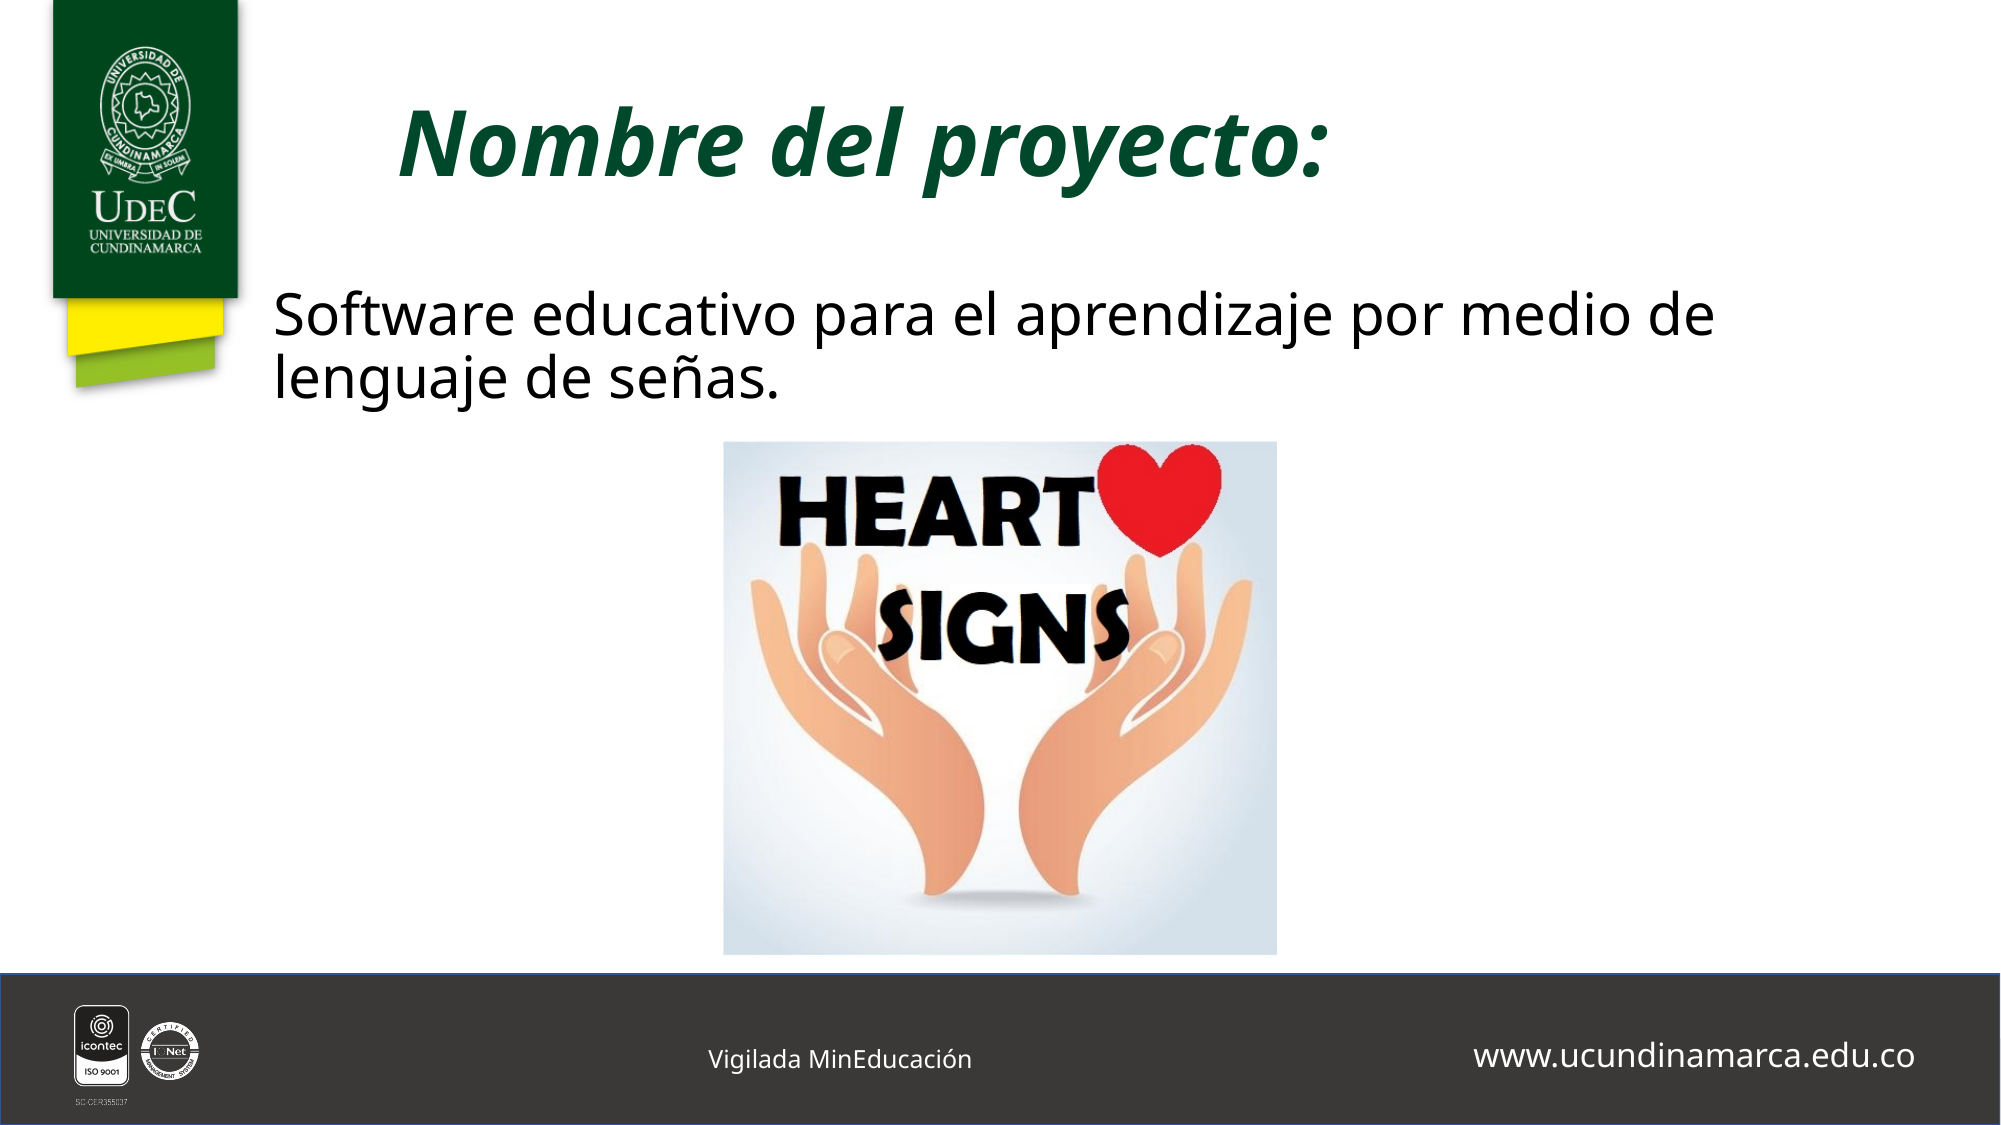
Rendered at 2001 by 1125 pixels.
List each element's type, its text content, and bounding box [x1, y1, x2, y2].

picture [0, 0, 2001, 973]
picture [74, 1005, 199, 1108]
title Nombre del proyecto: [382, 37, 1863, 256]
list Software educativo para el aprendizaje por medio de lenguaje de señas. [258, 277, 1863, 935]
